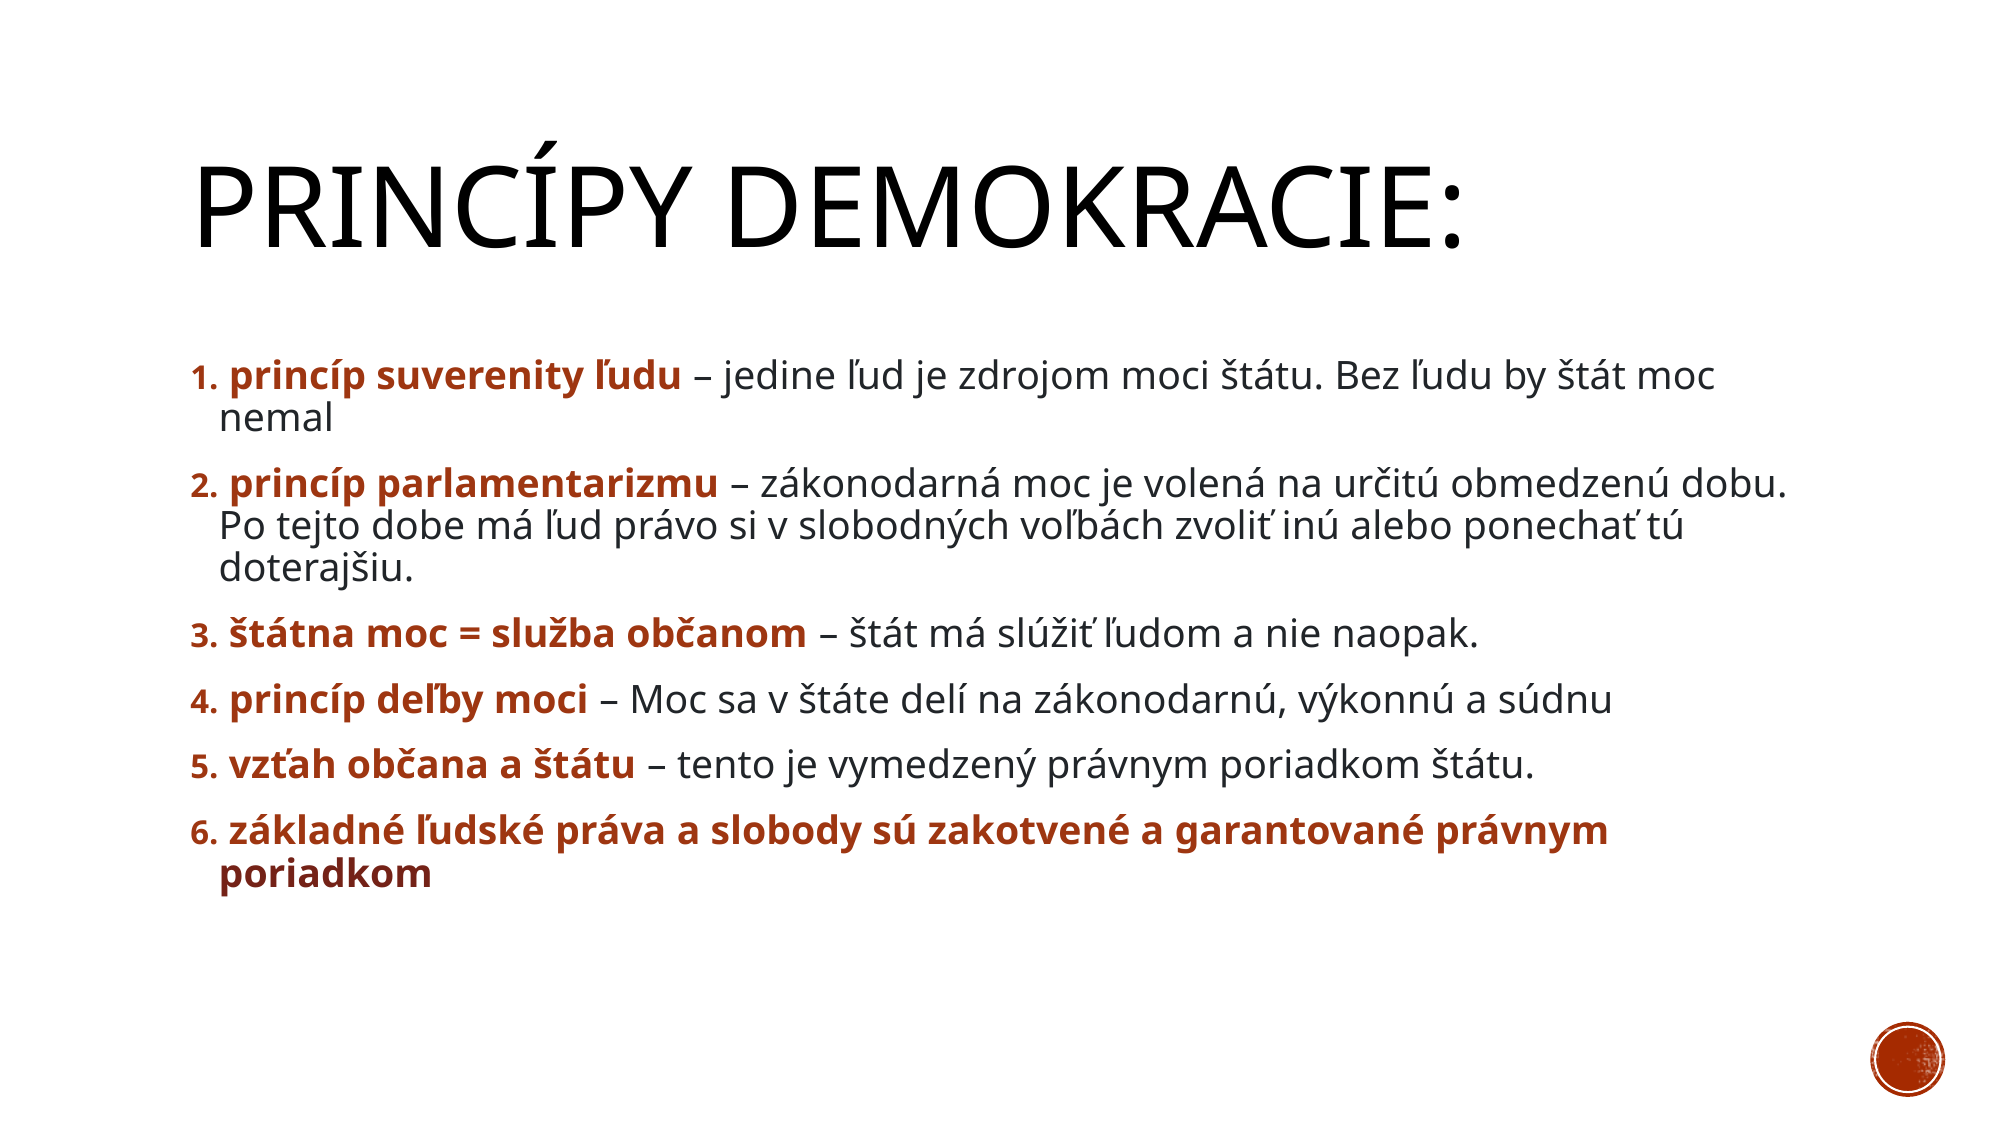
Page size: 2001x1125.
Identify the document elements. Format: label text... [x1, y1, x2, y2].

title Princípy demokracie: [175, 79, 1826, 344]
list princíp suverenity ľudu – jedine ľud je zdrojom moci štátu. Bez ľudu by štát moc nemal princíp parlamentarizmu – zákonodarná moc je volená na určitú obmedzenú dobu. Po tejto dobe má ľud právo si v slobodných voľbách zvoliť inú alebo ponechať tú doterajšiu. štátna moc = služba občanom – štát má slúžiť ľudom a nie naopak. princíp deľby moci – Moc sa v štáte delí na zákonodarnú, výkonnú a súdnu vzťah občana a štátu – tento je vymedzený právnym poriadkom štátu. základné ľudské práva a slobody sú zakotvené a garantované právnym poriadkom [175, 348, 1826, 1013]
